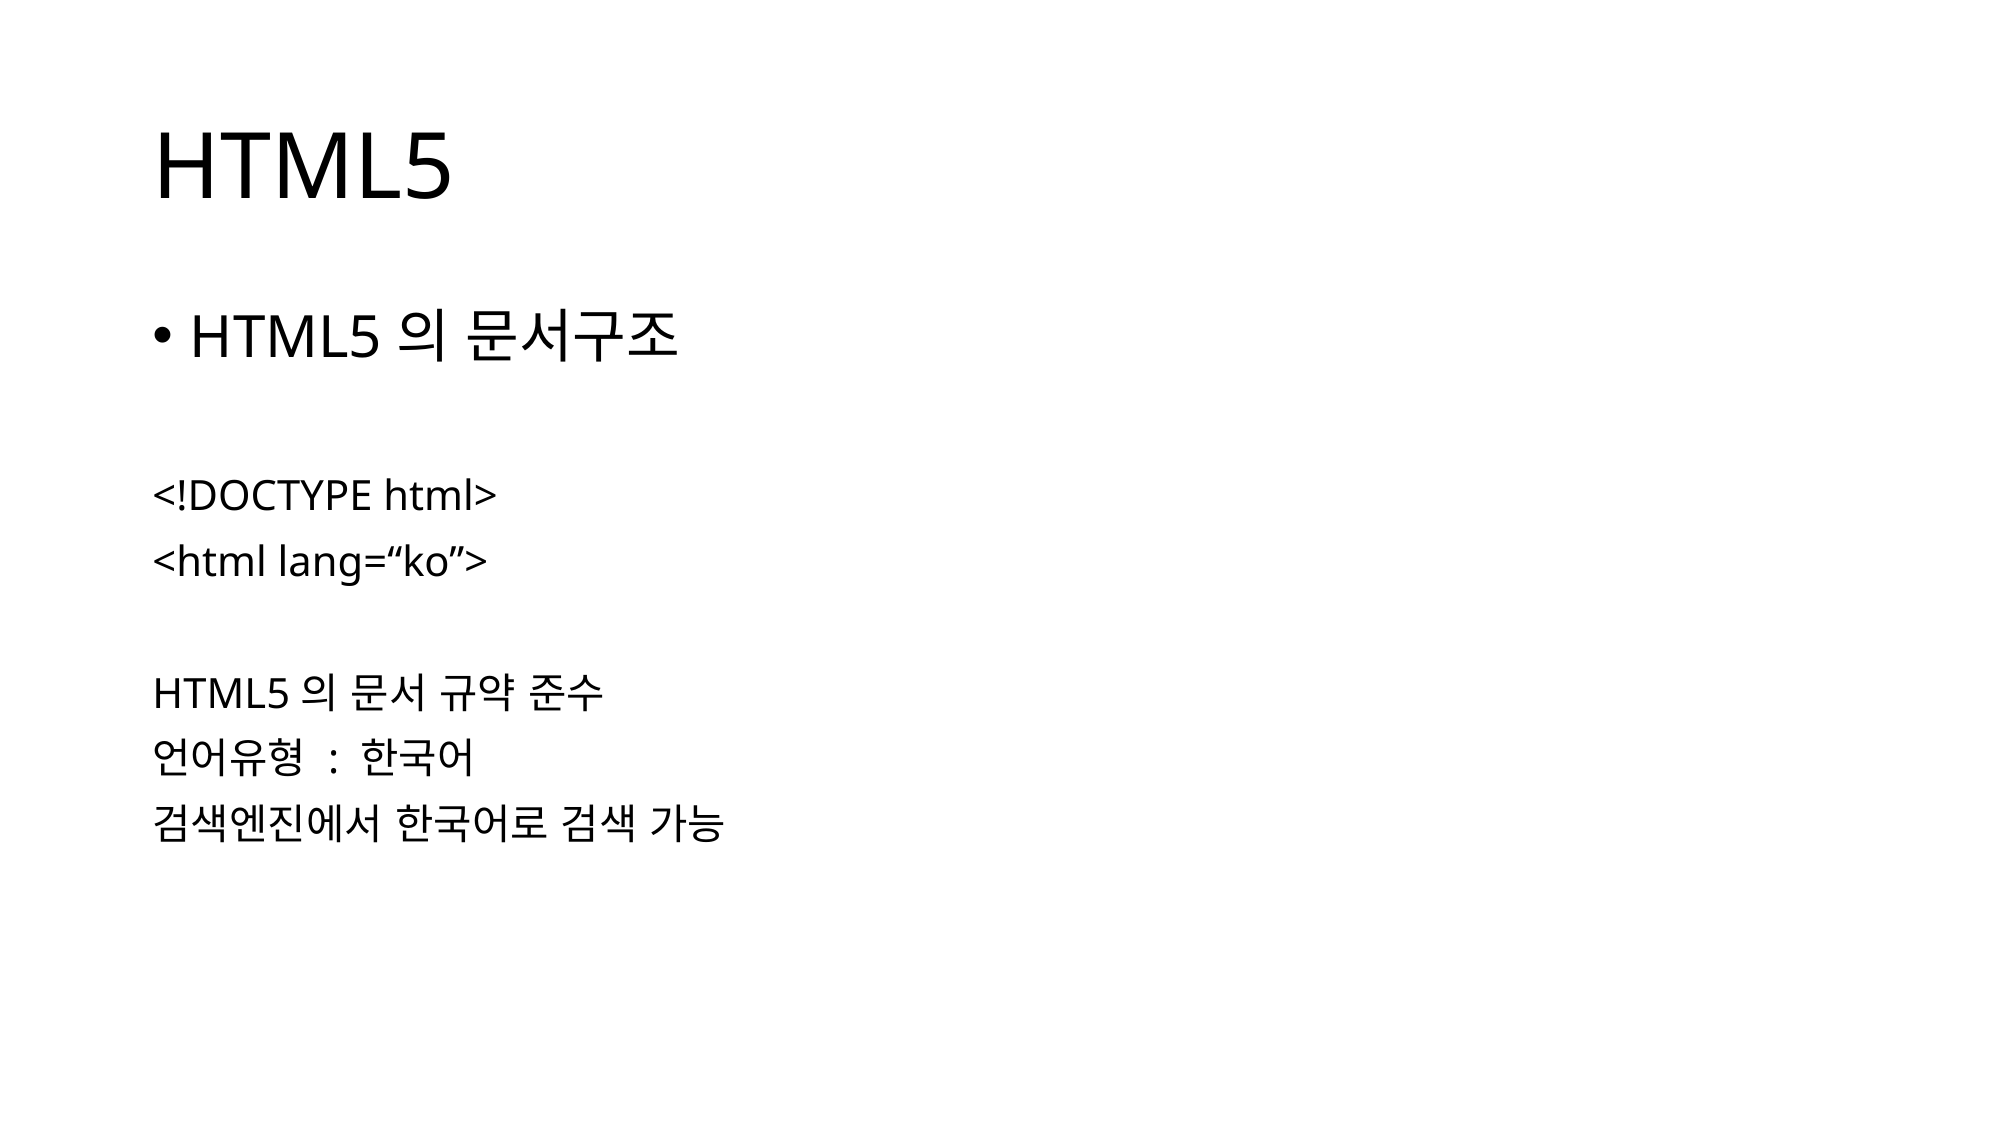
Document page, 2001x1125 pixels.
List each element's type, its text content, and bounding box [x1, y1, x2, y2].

list HTML5의 문서구조 <!DOCTYPE html> <html lang=“ko”> HTML5의 문서 규약 준수 언어유형 : 한국어 검색엔진에서 한국어로 검색 가능 [137, 299, 1863, 1014]
title HTML5 [137, 59, 1863, 278]
